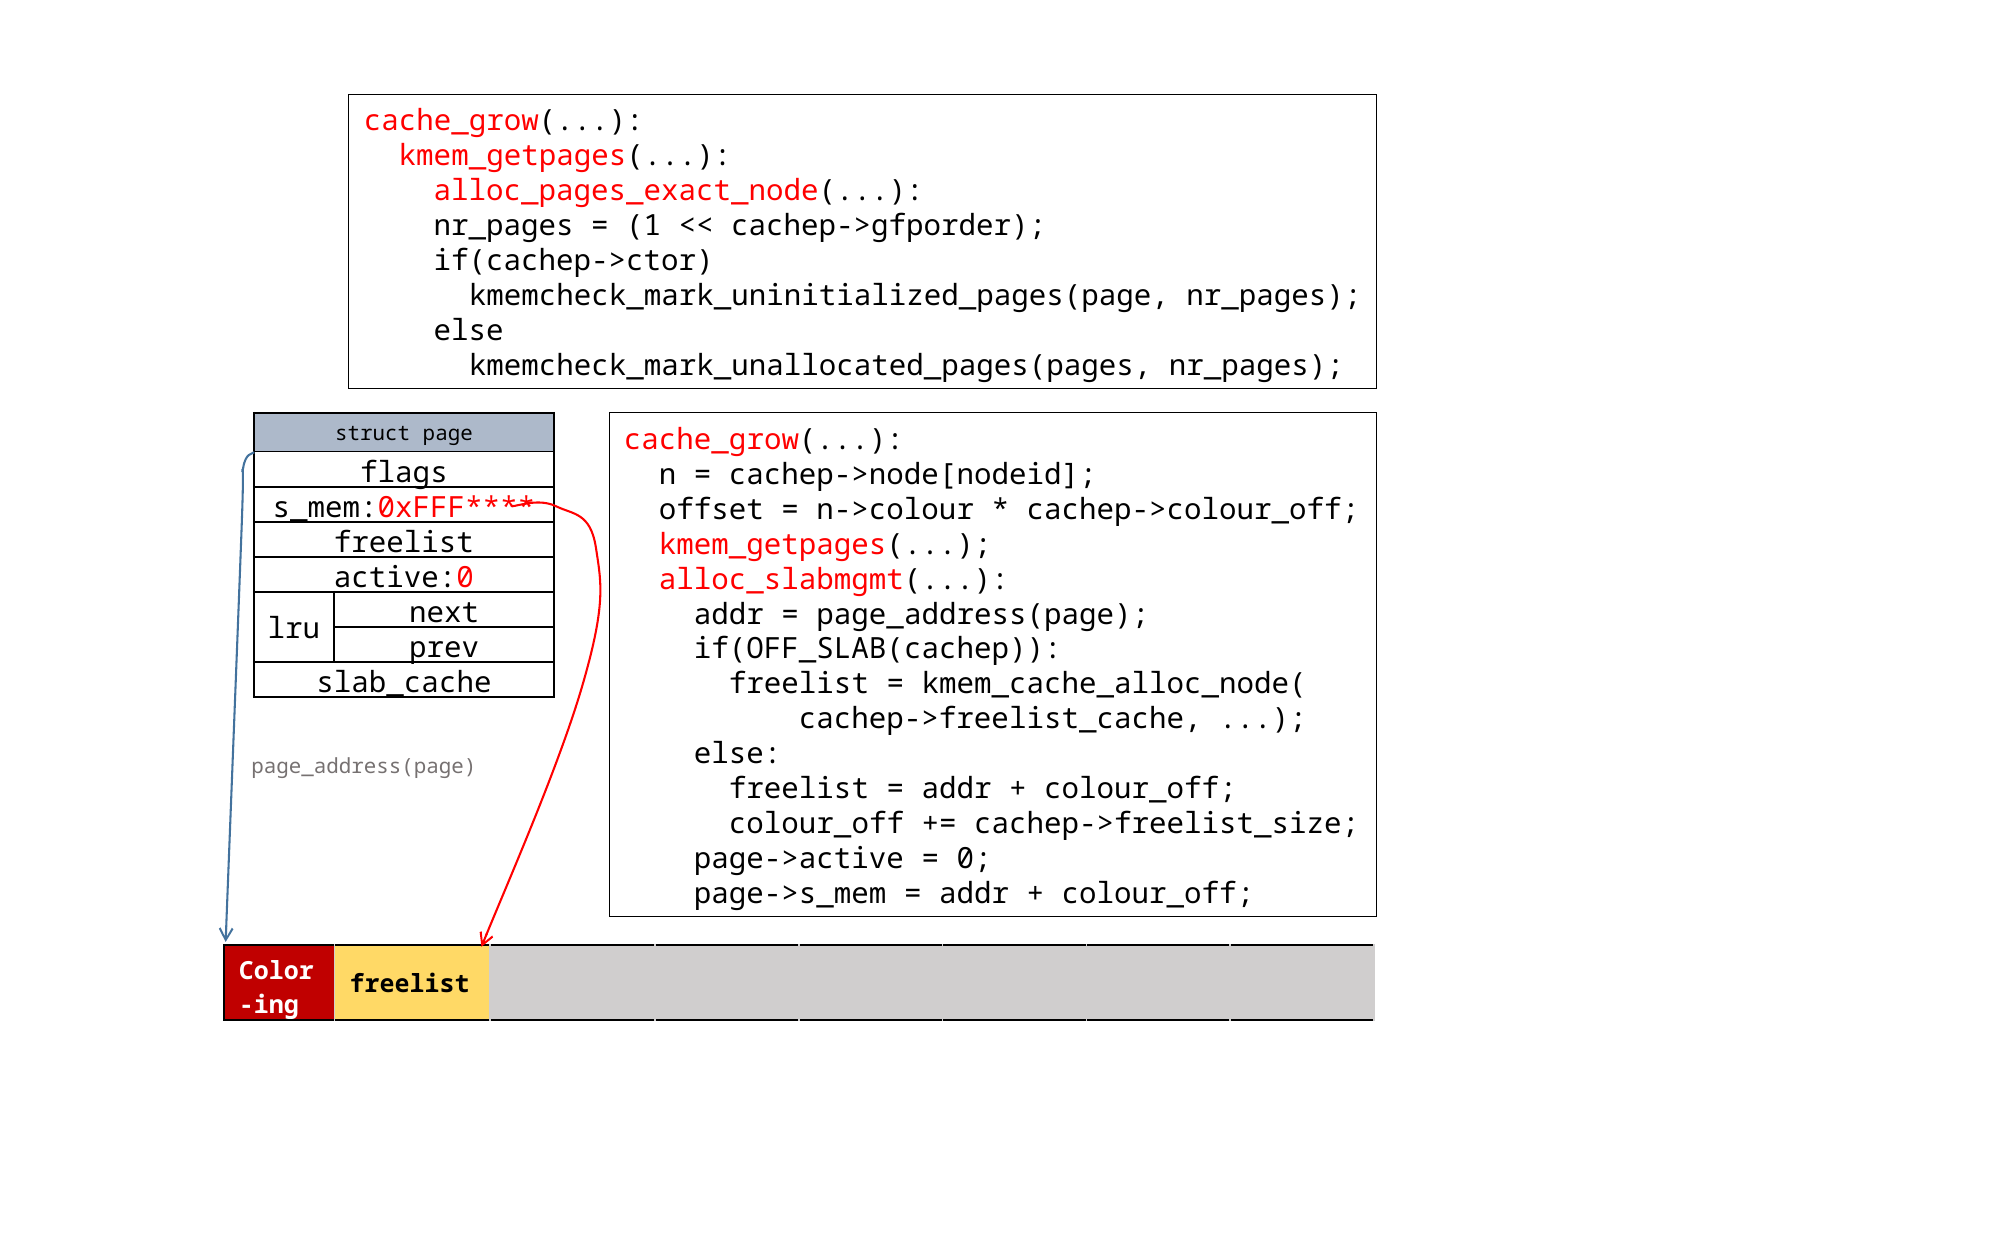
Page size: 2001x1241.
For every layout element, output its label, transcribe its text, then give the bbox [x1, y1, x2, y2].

table_cell slab_cache [255, 663, 500, 696]
table_cell flags [255, 452, 553, 486]
table_header [1231, 946, 1373, 1019]
table_header [943, 946, 1086, 1019]
text_box [218, 451, 255, 942]
table_header [800, 946, 942, 1019]
text_box cache_grow(...): kmem_getpages(...): alloc_pages_exact_node(...): nr_pages = (1 << cachep->gfporder); if(cachep->ctor) kmemcheck_mark_uninitialized_pages(page, nr_pages); else kmemcheck_mark_unallocated_pages(pages, nr_pages); [348, 94, 1377, 389]
table_cell s_mem:0xFFF**** [255, 488, 553, 521]
text_box page_address(page) [236, 744, 495, 785]
text_box cache_grow(...): n = cachep->node[nodeid]; offset = n->colour * cachep->colour_off; kmem_getpages(...); alloc_slabmgmt(...): addr = page_address(page); if(OFF_SLAB(cachep)): freelist = kmem_cache_alloc_node( cachep->freelist_cache, ...); else: freelist = addr + colour_off; colour_off += cachep->freelist_size; page->active = 0; page->s_mem = addr + colour_off; [609, 412, 1377, 917]
table_header Color -ing [225, 946, 334, 1019]
table_cell lru [255, 593, 333, 661]
table_header [656, 946, 798, 1019]
table_cell freelist [255, 523, 510, 556]
table_header freelist [335, 946, 489, 1019]
table_cell active:0 [255, 558, 508, 591]
table_cell prev [335, 628, 503, 661]
text_box [479, 501, 602, 947]
table_header [491, 946, 654, 1019]
table_header struct page [255, 414, 553, 451]
table_cell next [335, 593, 505, 626]
table_header [1087, 946, 1229, 1019]
